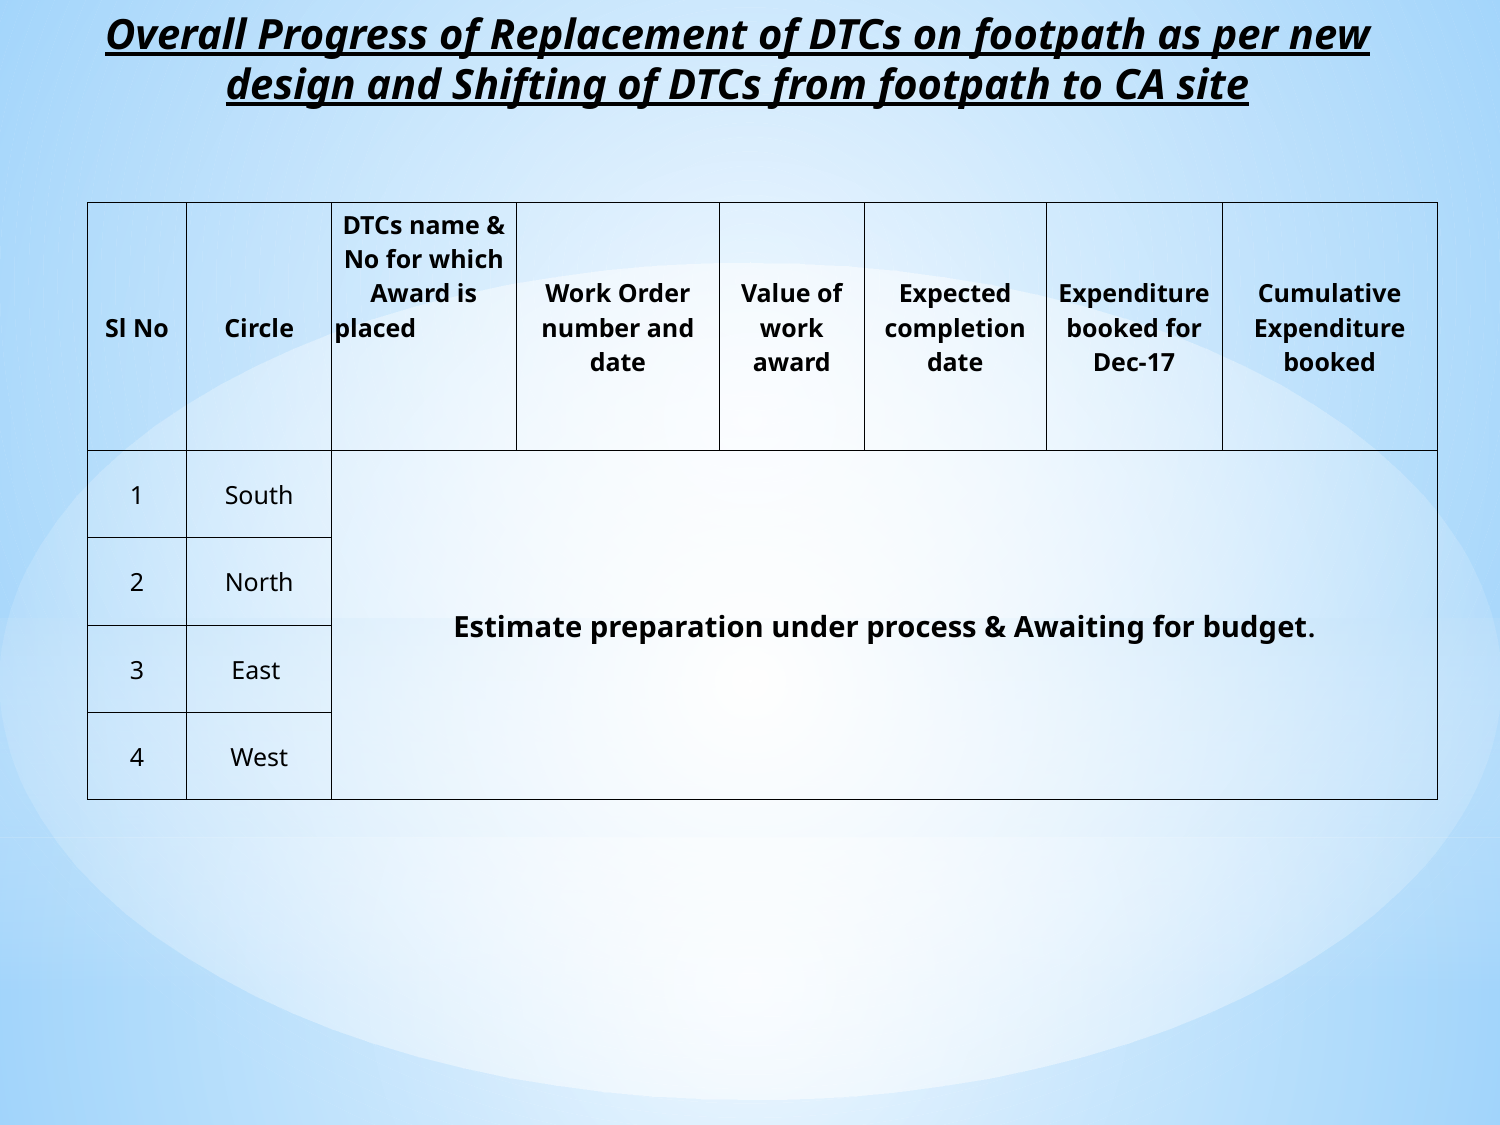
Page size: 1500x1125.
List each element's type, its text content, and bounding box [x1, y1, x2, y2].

table_header Expected completion date [865, 203, 1046, 450]
table_header Circle [187, 203, 331, 450]
table_header DTCs name & No for which Award is placed [332, 203, 516, 450]
table_cell 1 [88, 451, 186, 537]
table_cell North [187, 538, 331, 625]
list Overall Progress of Replacement of DTCs on footpath as per new design and Shifting of DTCs from footpath to CA site [62, 0, 1413, 855]
table_header Cumulative Expenditure booked [1223, 203, 1437, 450]
table_cell West [187, 713, 331, 799]
table_header Sl No [88, 203, 186, 450]
table_header Work Order number and date [517, 203, 719, 450]
table_cell 4 [88, 713, 186, 799]
table_header Expenditure booked for Dec-17 [1047, 203, 1222, 450]
table_cell Estimate preparation under process & Awaiting for budget. [332, 451, 1437, 799]
table_header Value of work award [720, 203, 864, 450]
table_cell East [187, 626, 331, 712]
table_cell South [187, 451, 331, 537]
table_cell 3 [88, 626, 186, 712]
table_cell 2 [88, 538, 186, 625]
